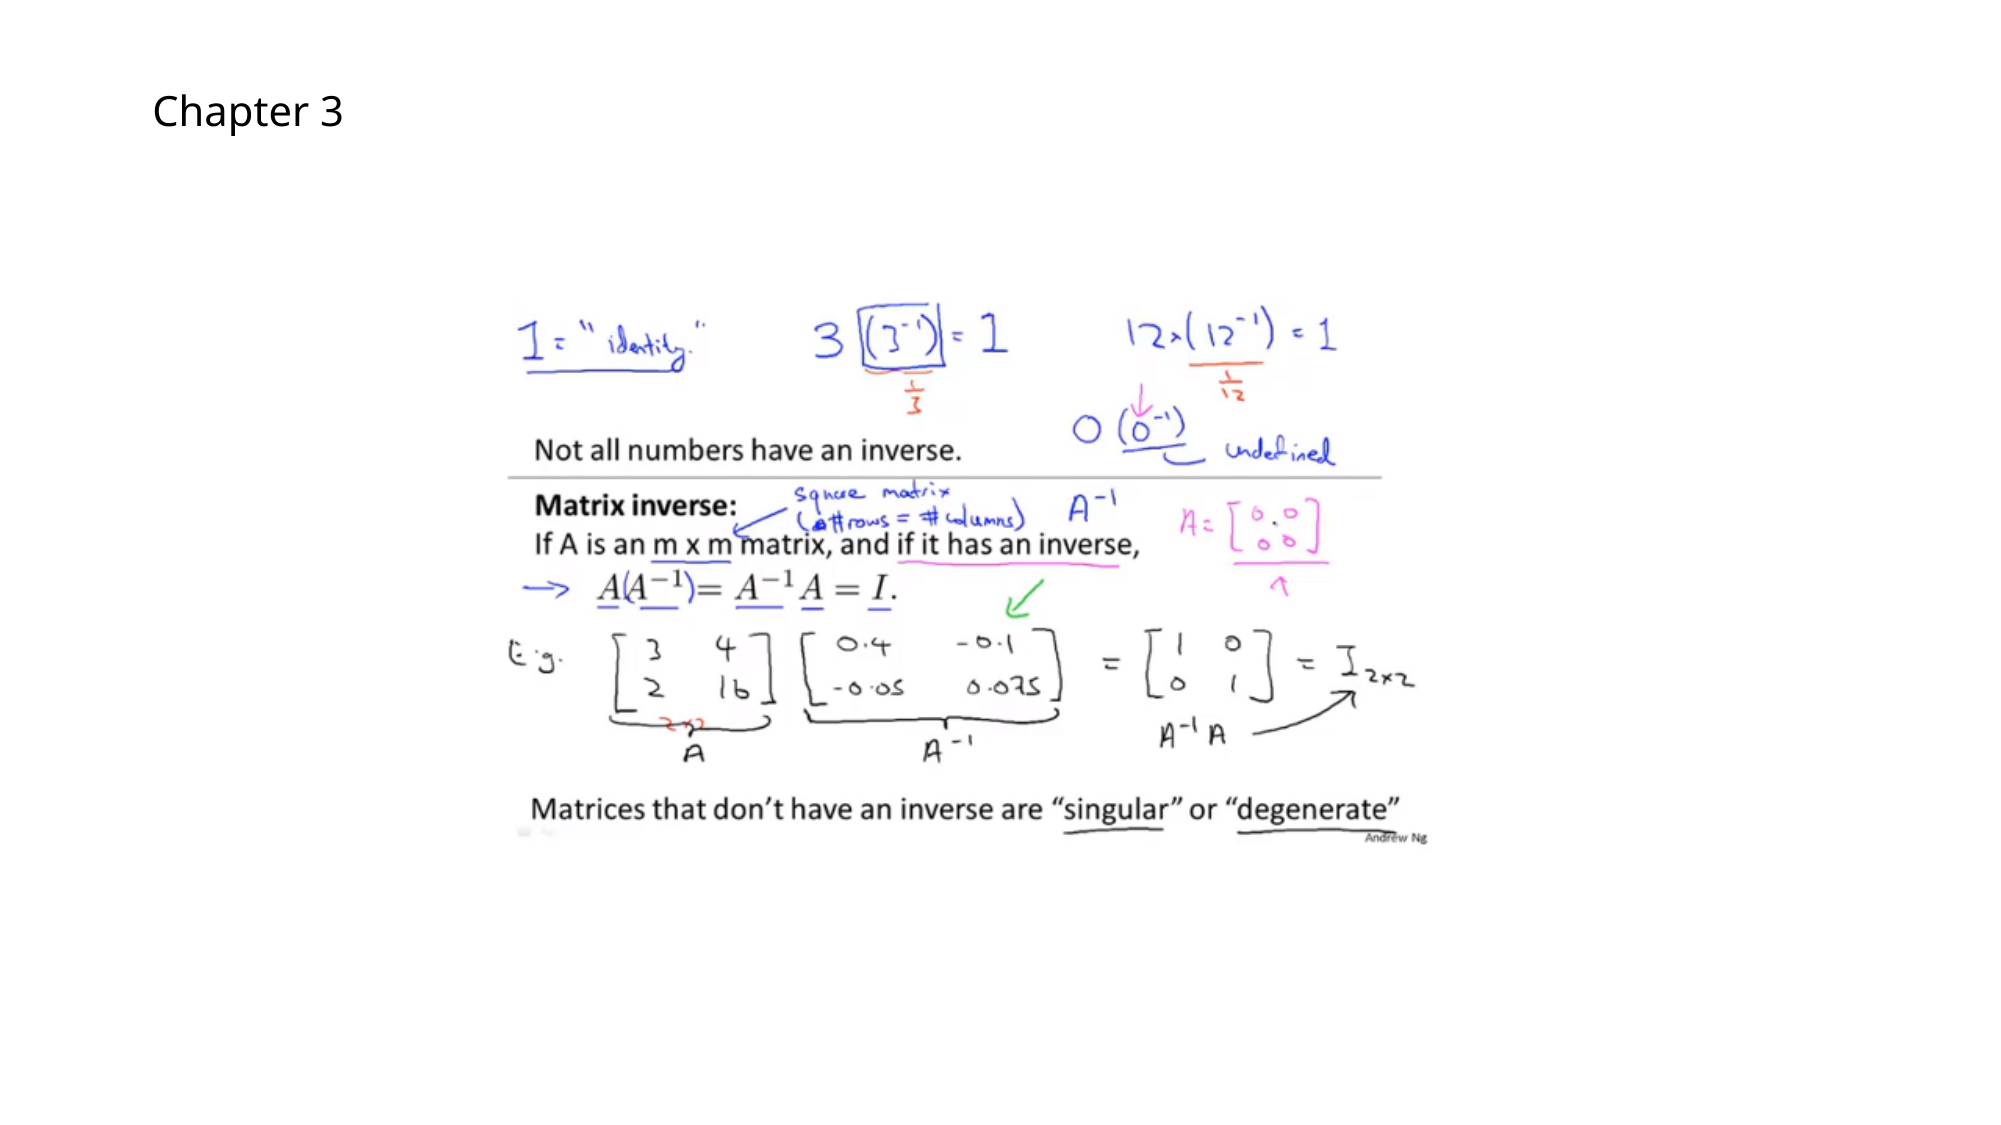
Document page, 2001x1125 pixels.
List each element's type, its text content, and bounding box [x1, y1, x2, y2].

picture [506, 279, 1432, 860]
text_box Chapter 3 [137, 77, 1802, 193]
